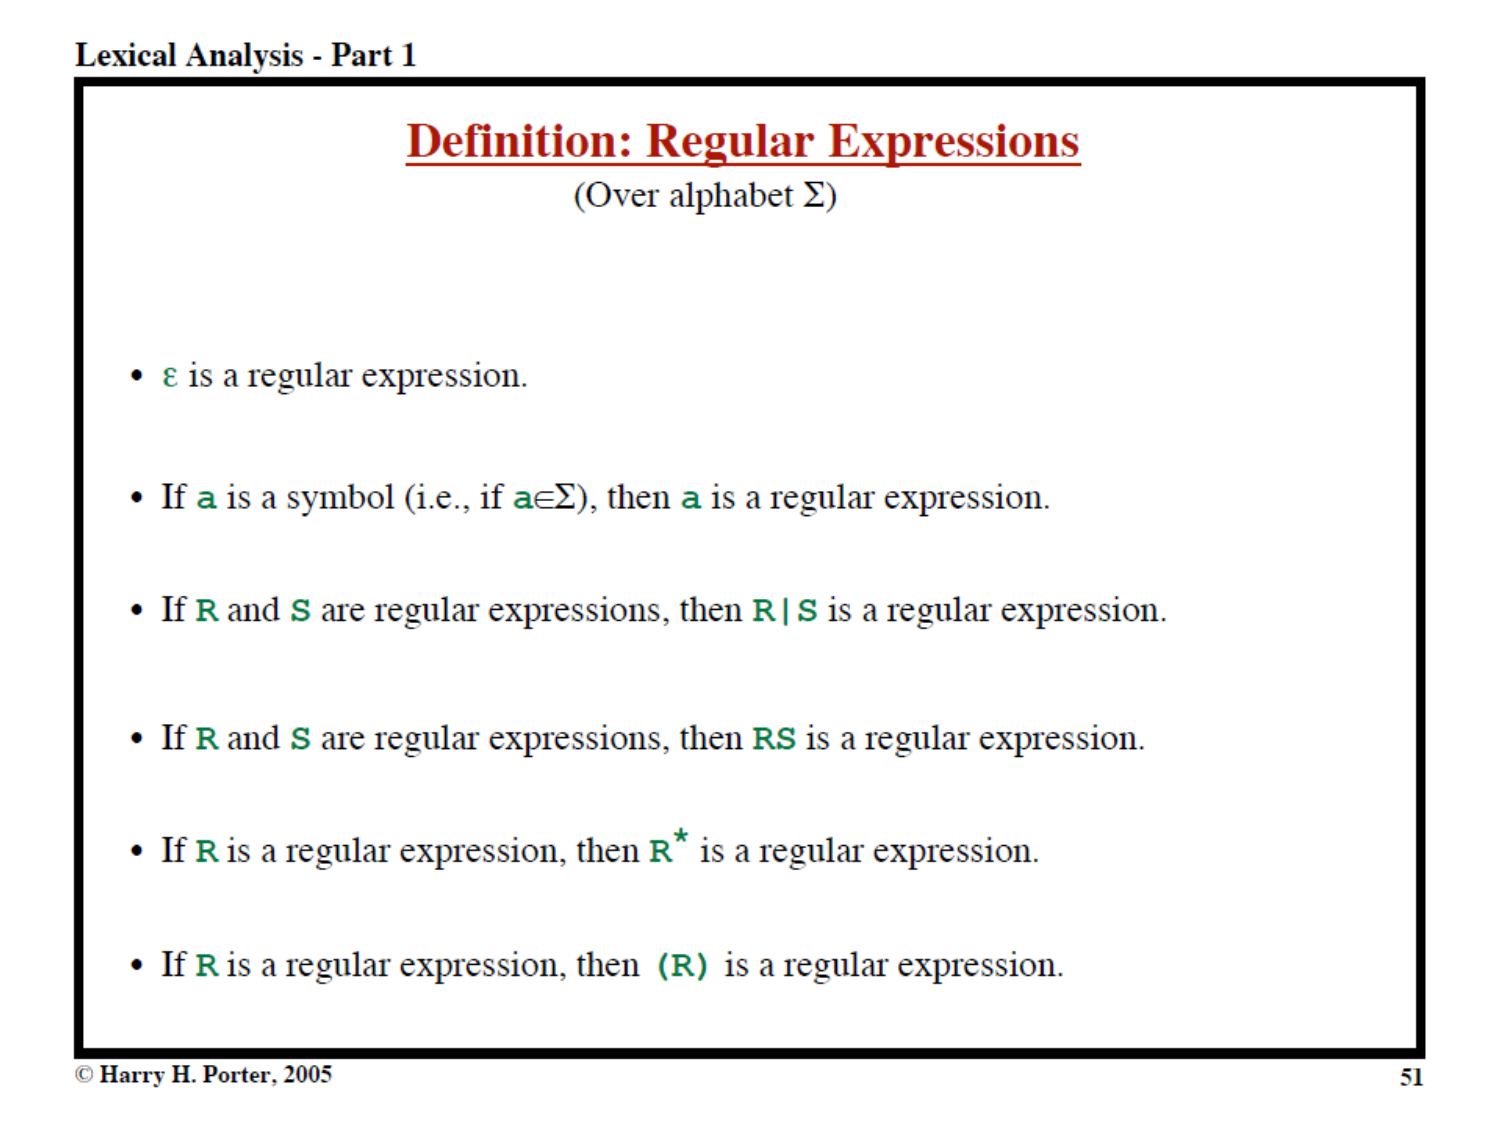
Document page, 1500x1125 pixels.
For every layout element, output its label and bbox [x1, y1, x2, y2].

picture [68, 35, 1432, 1090]
